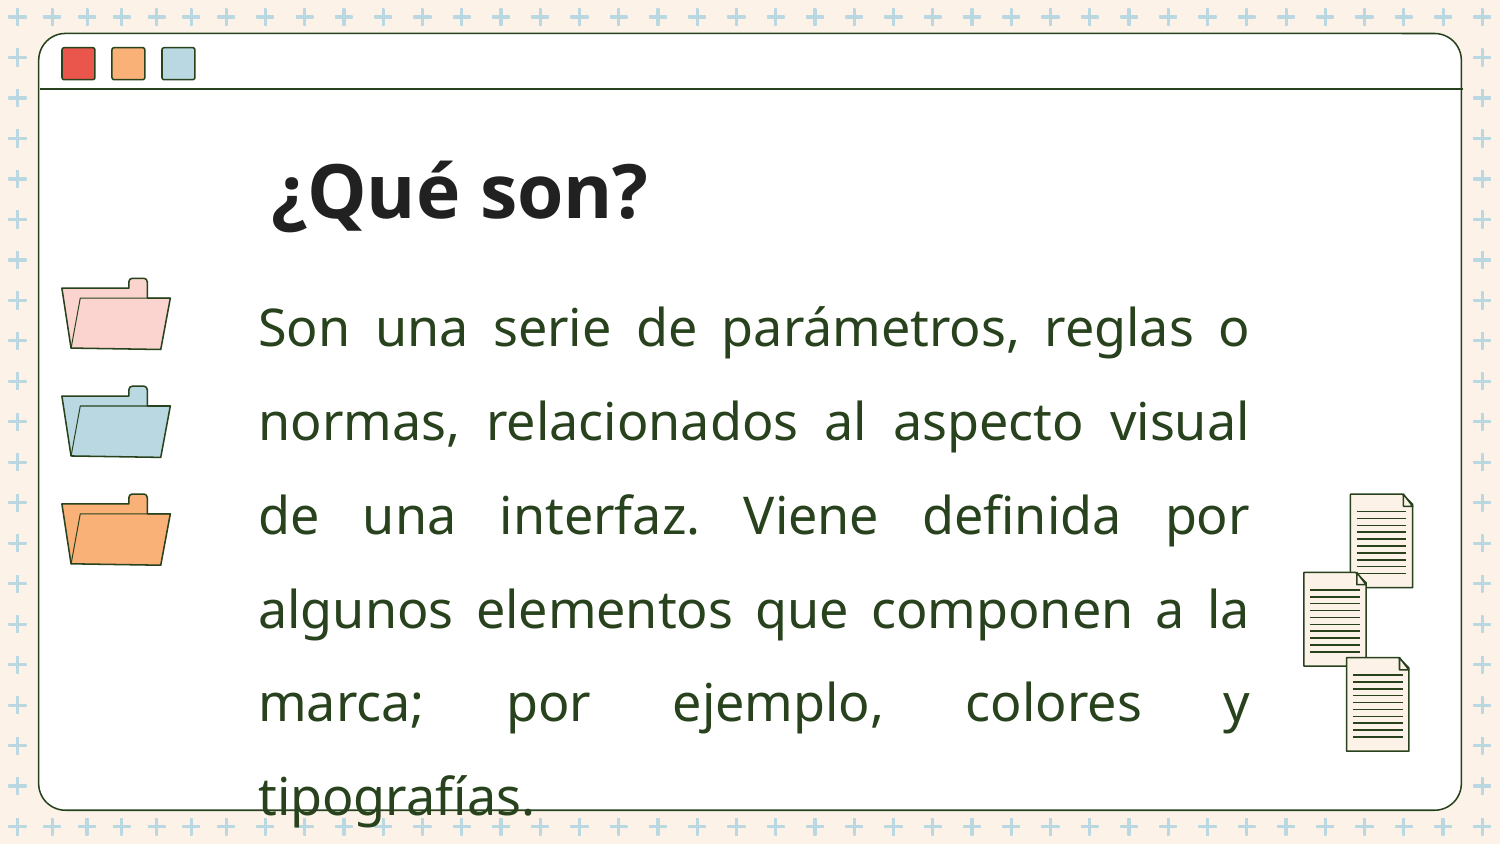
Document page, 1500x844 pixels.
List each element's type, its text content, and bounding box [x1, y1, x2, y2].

subtitle Son una serie de parámetros, reglas o normas, relacionados al aspecto visual de una interfaz. Viene definida por algunos elementos que componen a la marca; por ejemplo, colores y tipografías. [243, 248, 1266, 455]
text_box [1350, 493, 1413, 588]
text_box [1346, 657, 1410, 752]
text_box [61, 385, 171, 458]
title ¿Qué son? [256, 137, 1056, 248]
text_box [61, 278, 171, 350]
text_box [1303, 572, 1367, 667]
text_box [61, 493, 171, 566]
